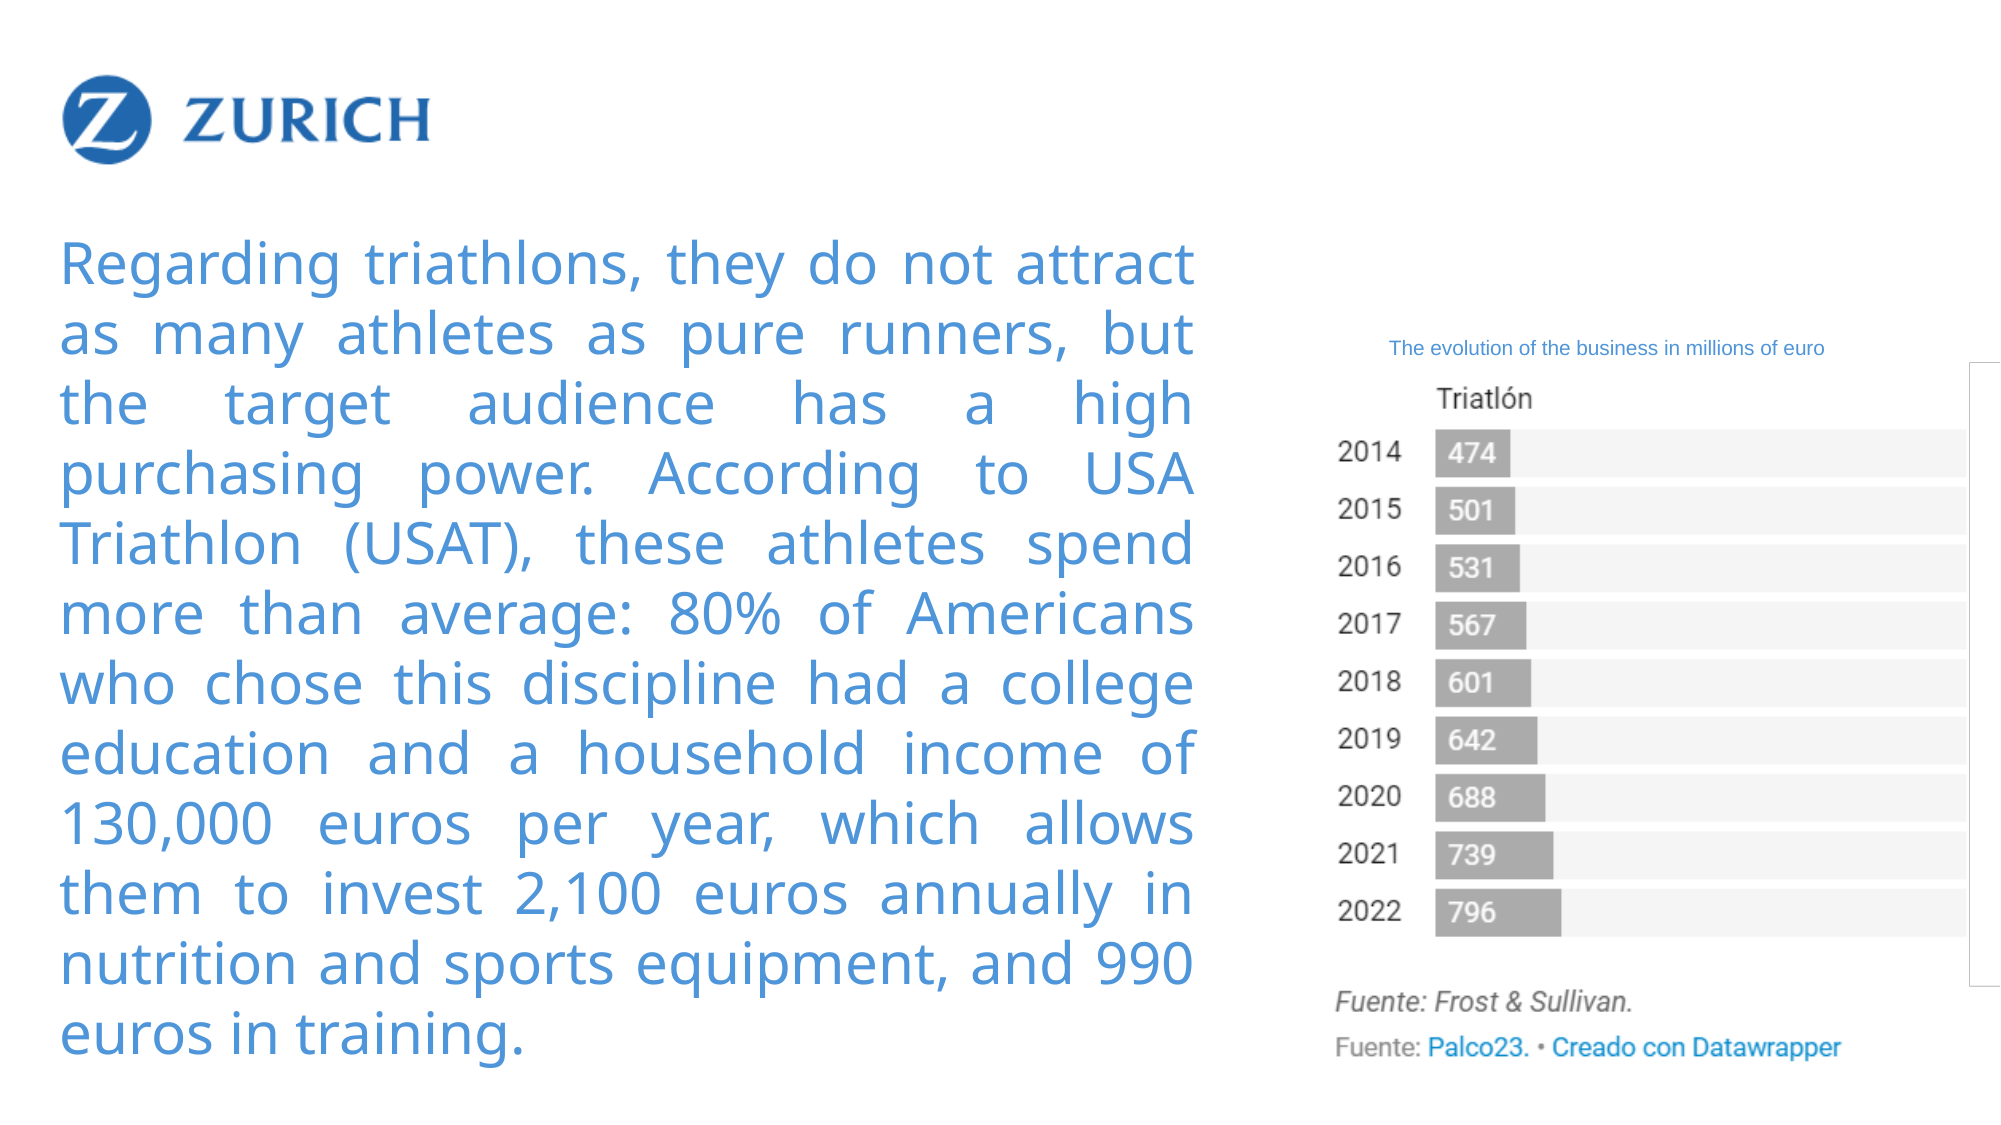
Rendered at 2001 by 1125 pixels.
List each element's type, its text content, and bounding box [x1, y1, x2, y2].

picture [1321, 350, 2000, 1072]
text_box Regarding triathlons, they do not attract as many athletes as pure runners, but the target audience has a high purchasing power. According to USA Triathlon (USAT), these athletes spend more than average: 80% of Americans who chose this discipline had a college education and a household income of 130,000 euros per year, which allows them to invest 2,100 euros annually in nutrition and sports equipment, and 990 euros in training. [44, 219, 1210, 1125]
text_box The evolution of the business in millions of euro [1374, 327, 1863, 350]
picture [43, 46, 449, 175]
